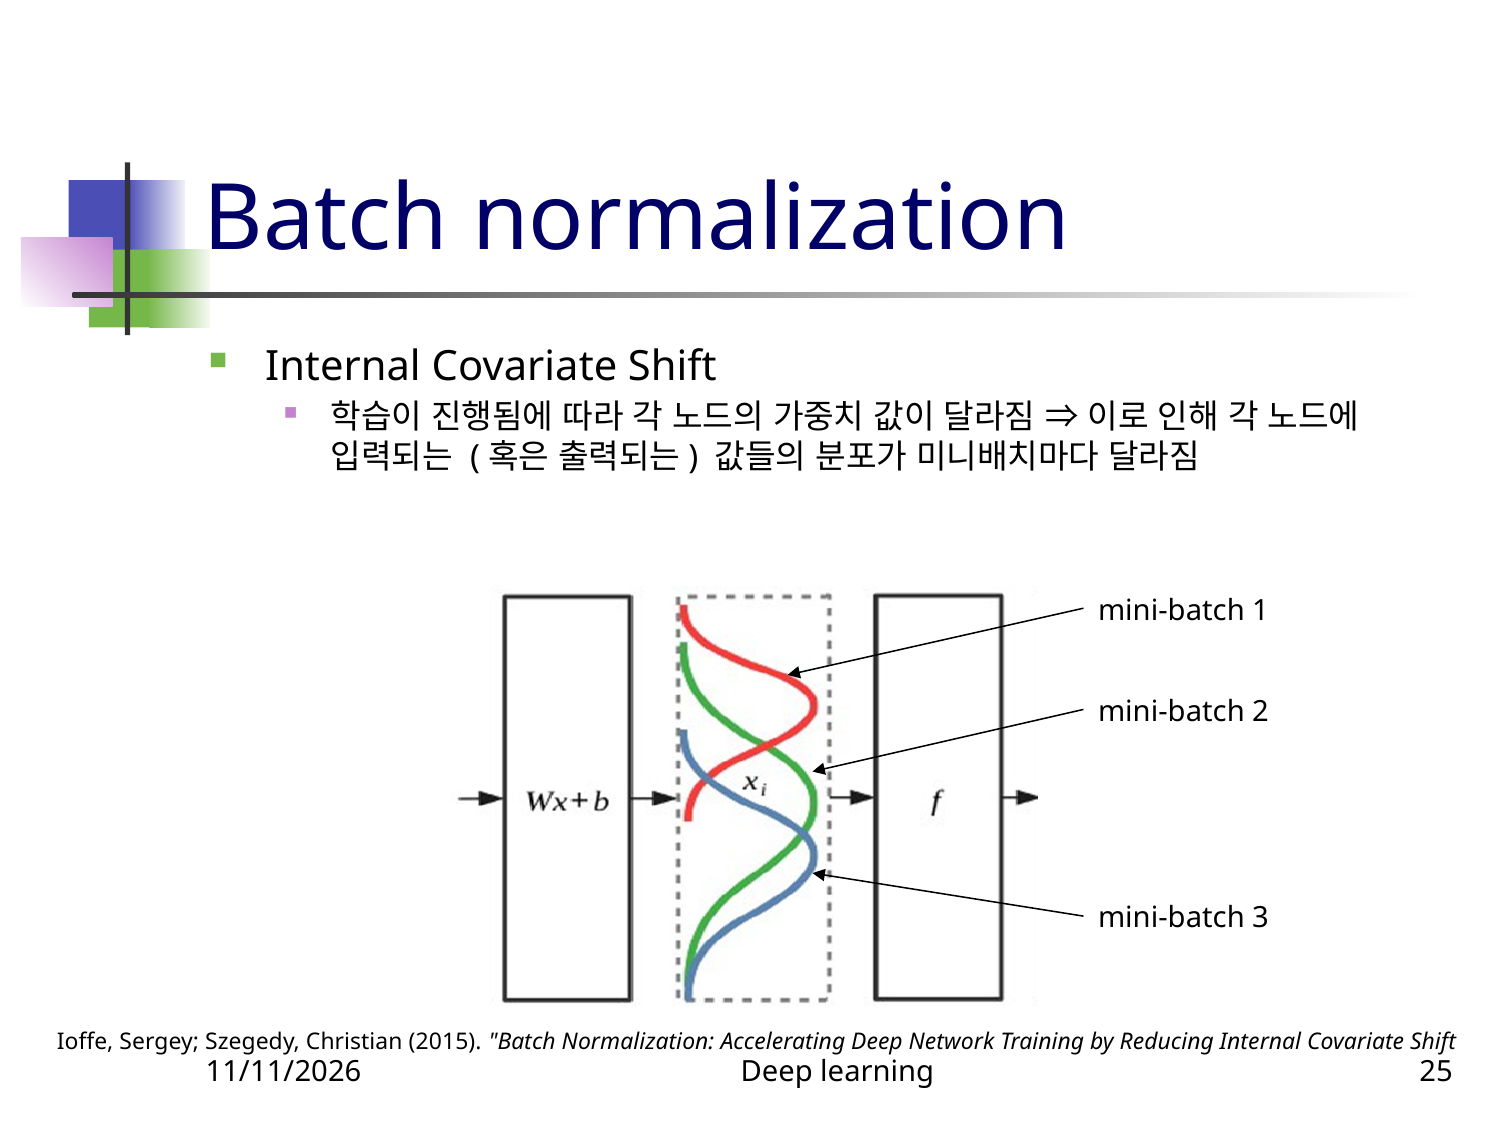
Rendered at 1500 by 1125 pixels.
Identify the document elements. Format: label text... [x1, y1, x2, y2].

footer Deep learning [600, 1061, 1075, 1100]
text_box mini-batch 2 [1083, 684, 1284, 735]
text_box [812, 709, 1088, 772]
text_box mini-batch 1 [1083, 583, 1284, 634]
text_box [812, 872, 1088, 917]
text_box mini-batch 3 [1083, 891, 1284, 941]
list Internal Covariate Shift 학습이 진행됨에 따라 각 노드의 가중치 값이 달라짐 ⇒ 이로 인해 각 노드에 입력되는 (혹은 출력되는) 값들의 분포가 미니배치마다 달라짐 [193, 331, 1469, 1006]
slide_number 25 [1155, 1061, 1468, 1100]
text_box Ioffe, Sergey; Szegedy, Christian (2015). "Batch Normalization: Accelerating Deep Network Training by Reducing Internal Covariate Shift [42, 1018, 1472, 1061]
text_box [787, 608, 1088, 676]
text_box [449, 583, 1038, 1007]
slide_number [190, 1061, 504, 1100]
title Batch normalization [188, 35, 1468, 275]
